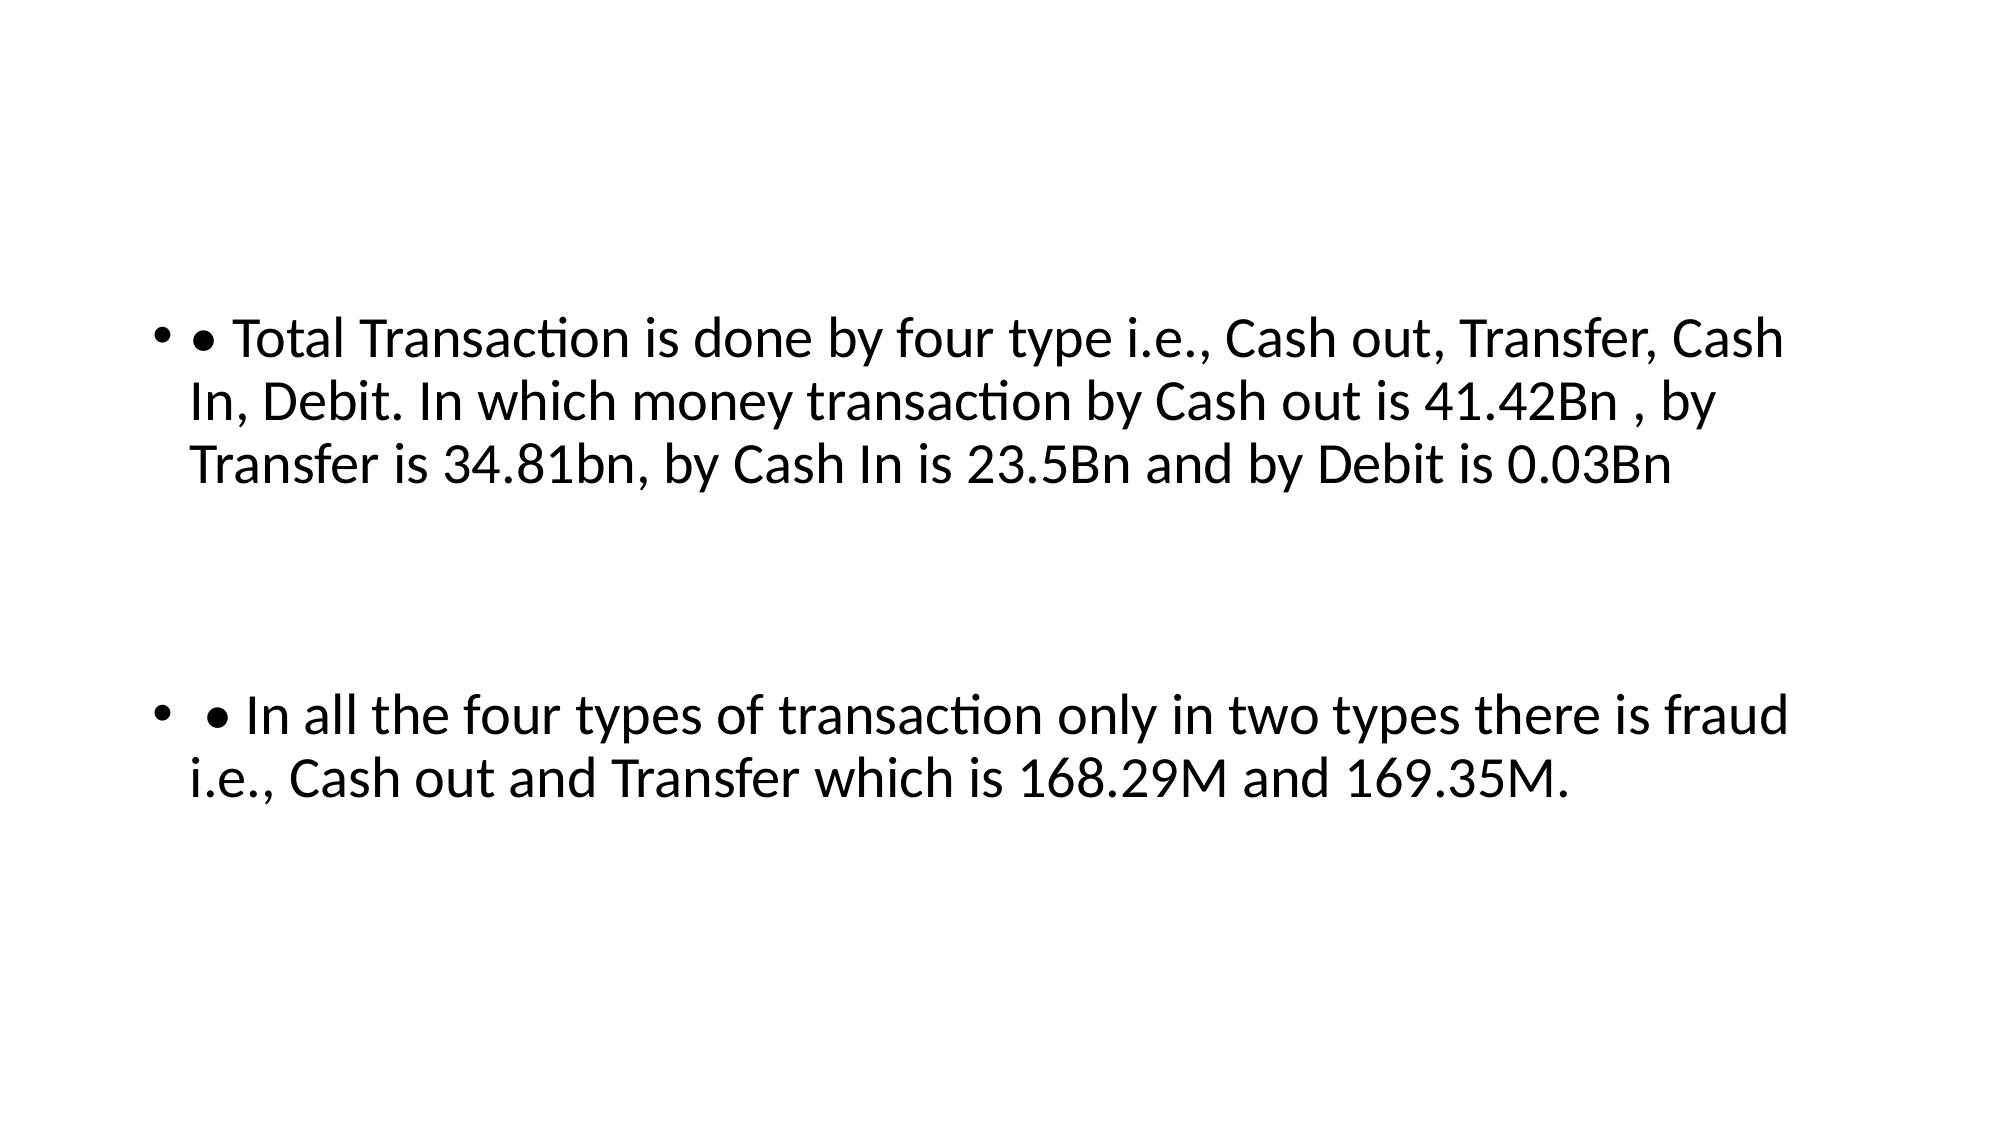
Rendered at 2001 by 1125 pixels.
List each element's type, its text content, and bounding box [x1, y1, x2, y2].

list • Total Transaction is done by four type i.e., Cash out, Transfer, Cash In, Debit. In which money transaction by Cash out is 41.42Bn , by Transfer is 34.81bn, by Cash In is 23.5Bn and by Debit is 0.03Bn • In all the four types of transaction only in two types there is fraud i.e., Cash out and Transfer which is 168.29M and 169.35M. [137, 299, 1863, 1014]
